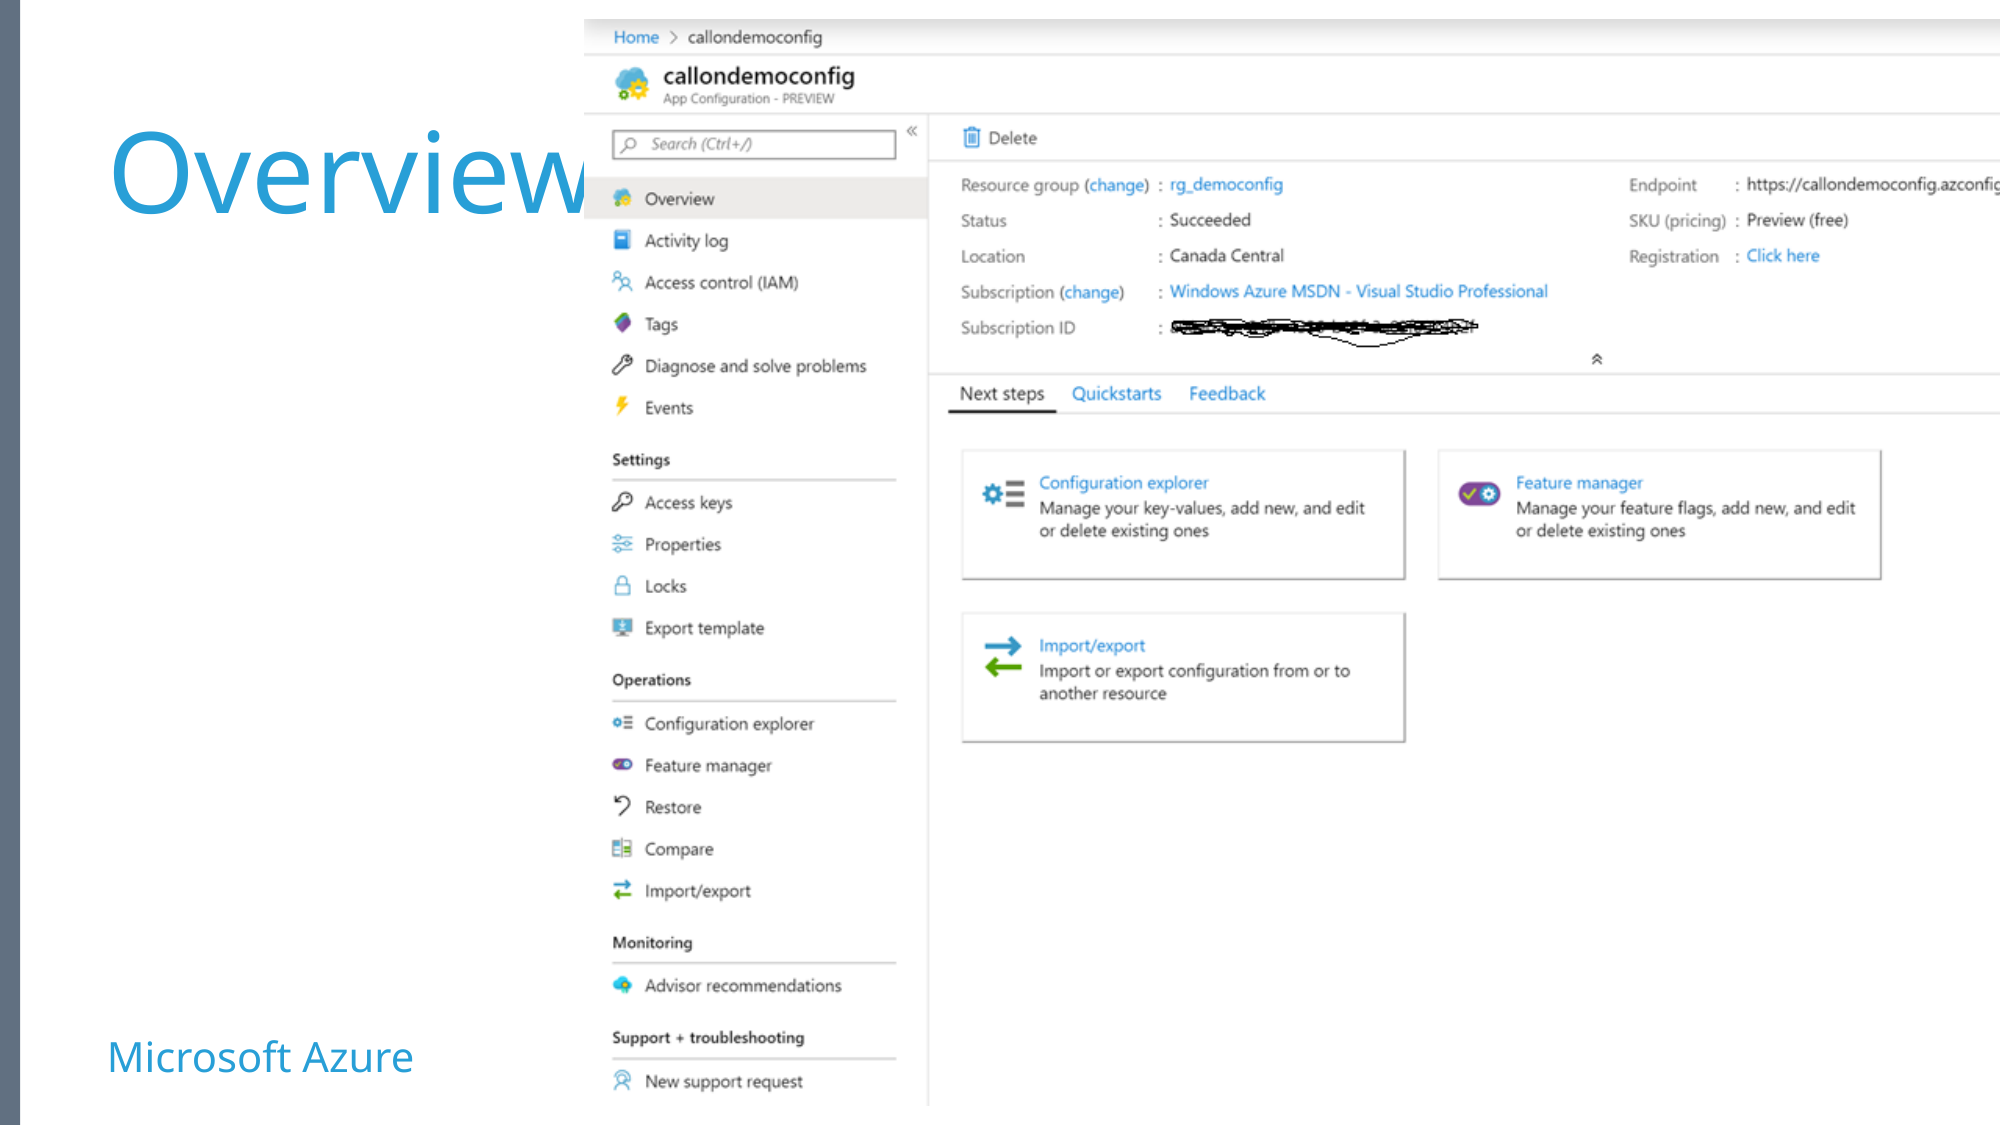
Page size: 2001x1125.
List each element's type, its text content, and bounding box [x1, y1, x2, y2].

title Overview [92, 68, 584, 286]
picture [584, 19, 2000, 1106]
